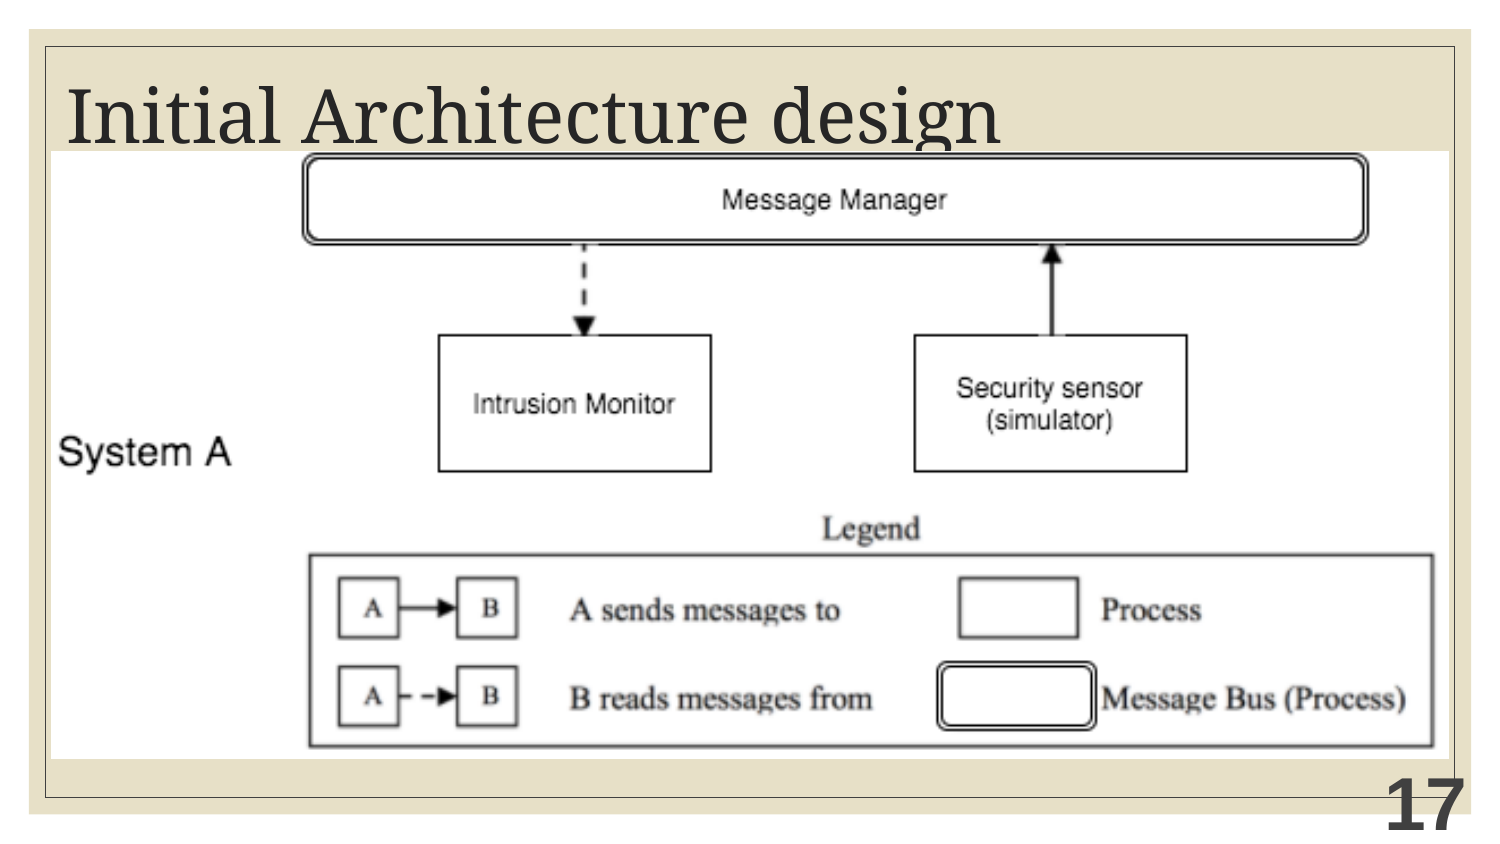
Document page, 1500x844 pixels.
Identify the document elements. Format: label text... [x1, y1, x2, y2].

slide_number 17 [1364, 767, 1483, 833]
title Initial Architecture design [51, 64, 1449, 148]
picture [51, 151, 1449, 759]
